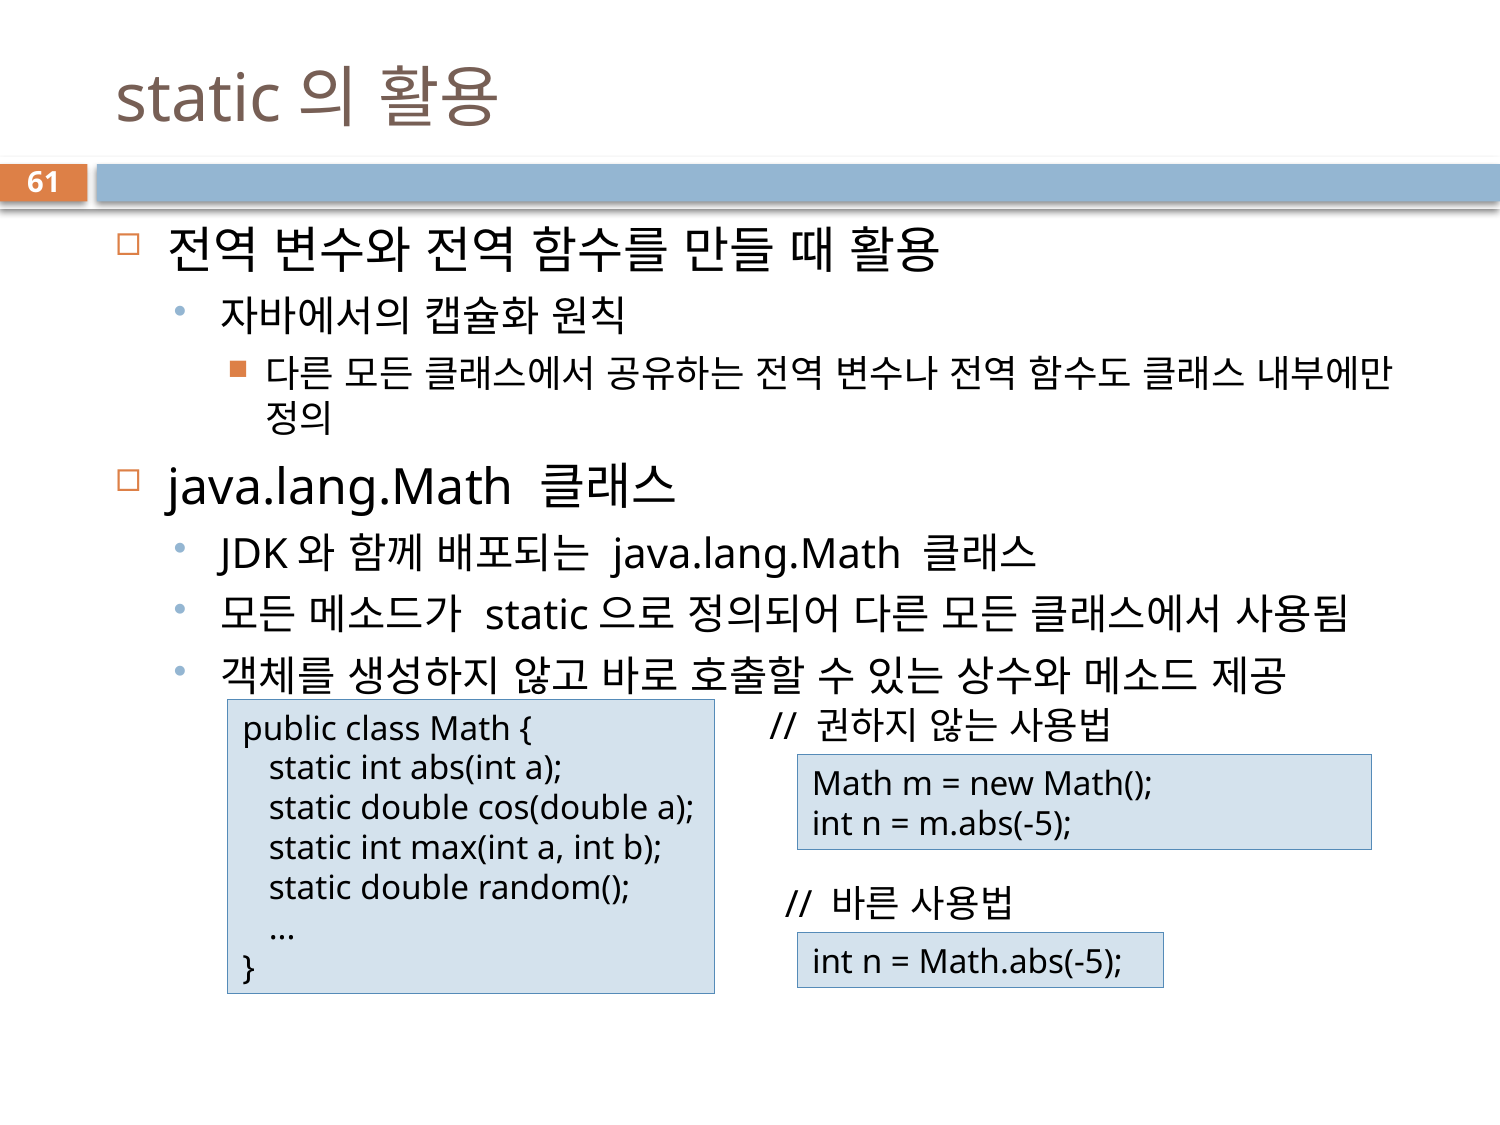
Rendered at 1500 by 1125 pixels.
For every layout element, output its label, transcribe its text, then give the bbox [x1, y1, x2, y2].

text_box int n = Math.abs(-5); [797, 932, 1164, 988]
text_box // 권하지 않는 사용법 [754, 694, 1128, 754]
text_box // 바른 사용법 [770, 872, 1030, 932]
slide_number 61 [0, 162, 88, 203]
list 전역 변수와 전역 함수를 만들 때 활용 자바에서의 캡슐화 원칙 다른 모든 클래스에서 공유하는 전역 변수나 전역 함수도 클래스 내부에만 정의 java.lang.Math 클래스 JDK와 함께 배포되는 java.lang.Math 클래스 모든 메소드가 static으로 정의되어 다른 모든 클래스에서 사용됨 객체를 생성하지 않고 바로 호출할 수 있는 상수와 메소드 제공 [100, 210, 1438, 1079]
title static의 활용 [100, 37, 1438, 153]
text_box Math m = new Math(); int n = m.abs(-5); [797, 754, 1372, 850]
text_box public class Math { static int abs(int a); static double cos(double a); static int max(int a, int b); static double random(); ... } [227, 699, 715, 994]
